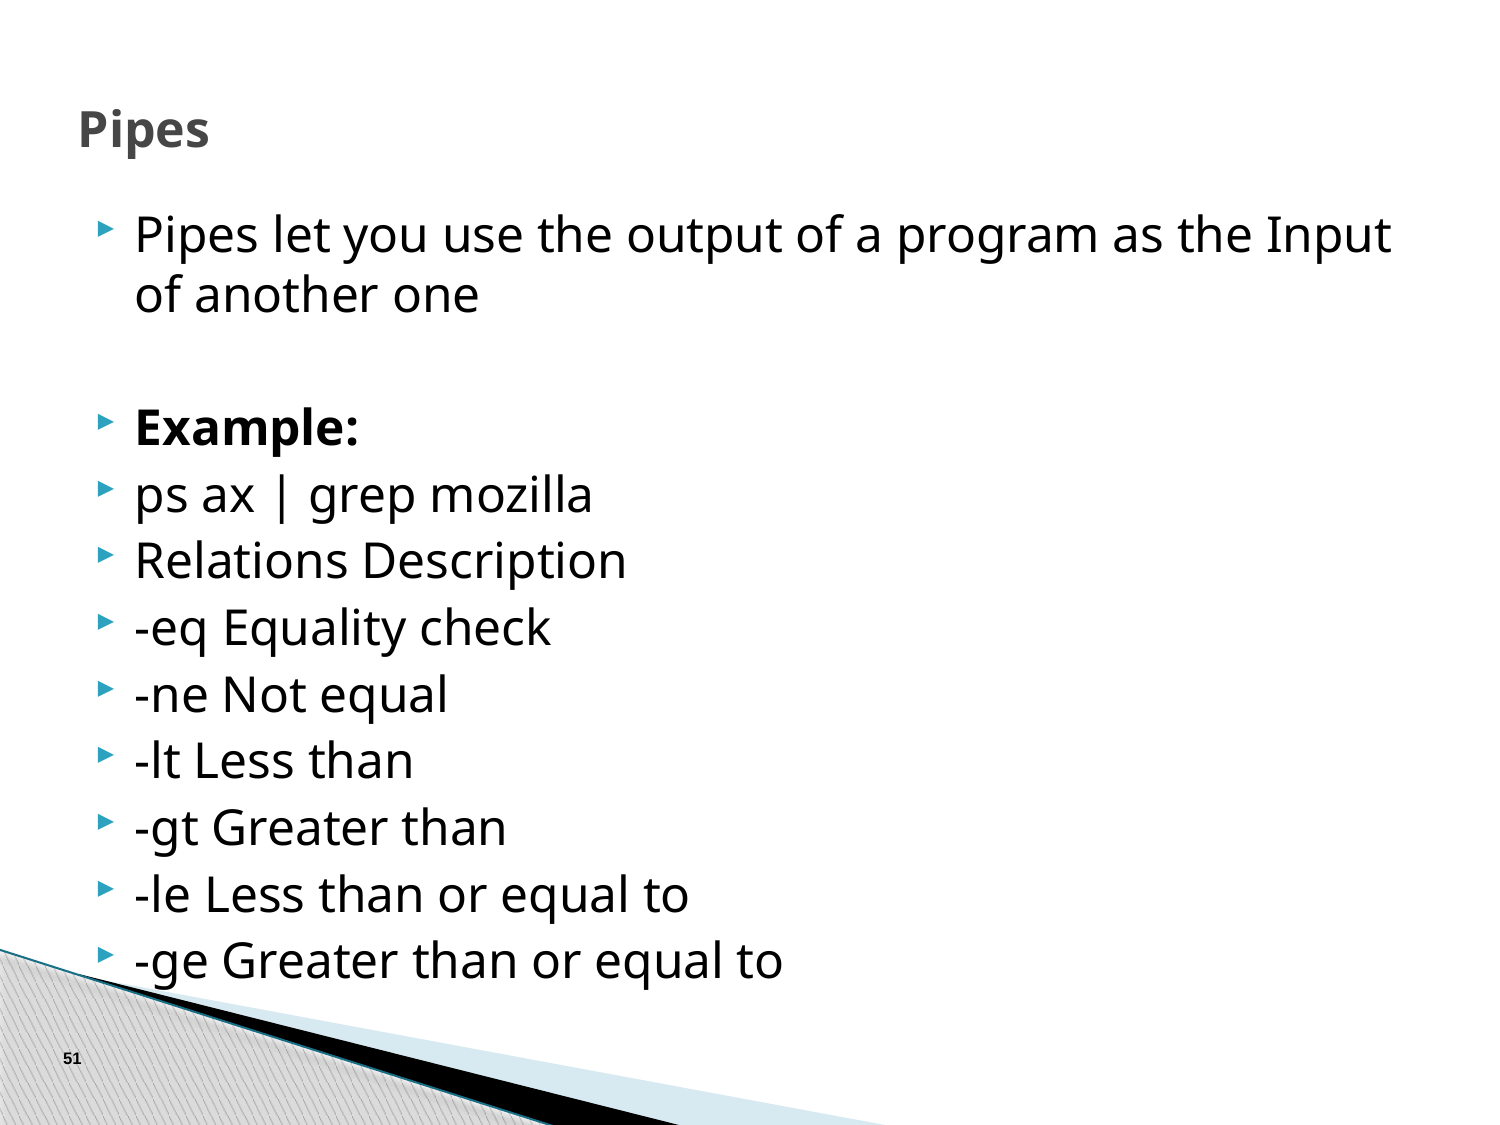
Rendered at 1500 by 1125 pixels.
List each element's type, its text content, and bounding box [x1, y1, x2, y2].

list Pipes let you use the output of a program as the Input of another one Example: ps ax | grep mozilla Relations Description -eq Equality check -ne Not equal -lt Less than -gt Greater than -le Less than or equal to -ge Greater than or equal to [63, 195, 1444, 1005]
title Pipes [63, 60, 1444, 195]
slide_number 51 [63, 1047, 101, 1068]
